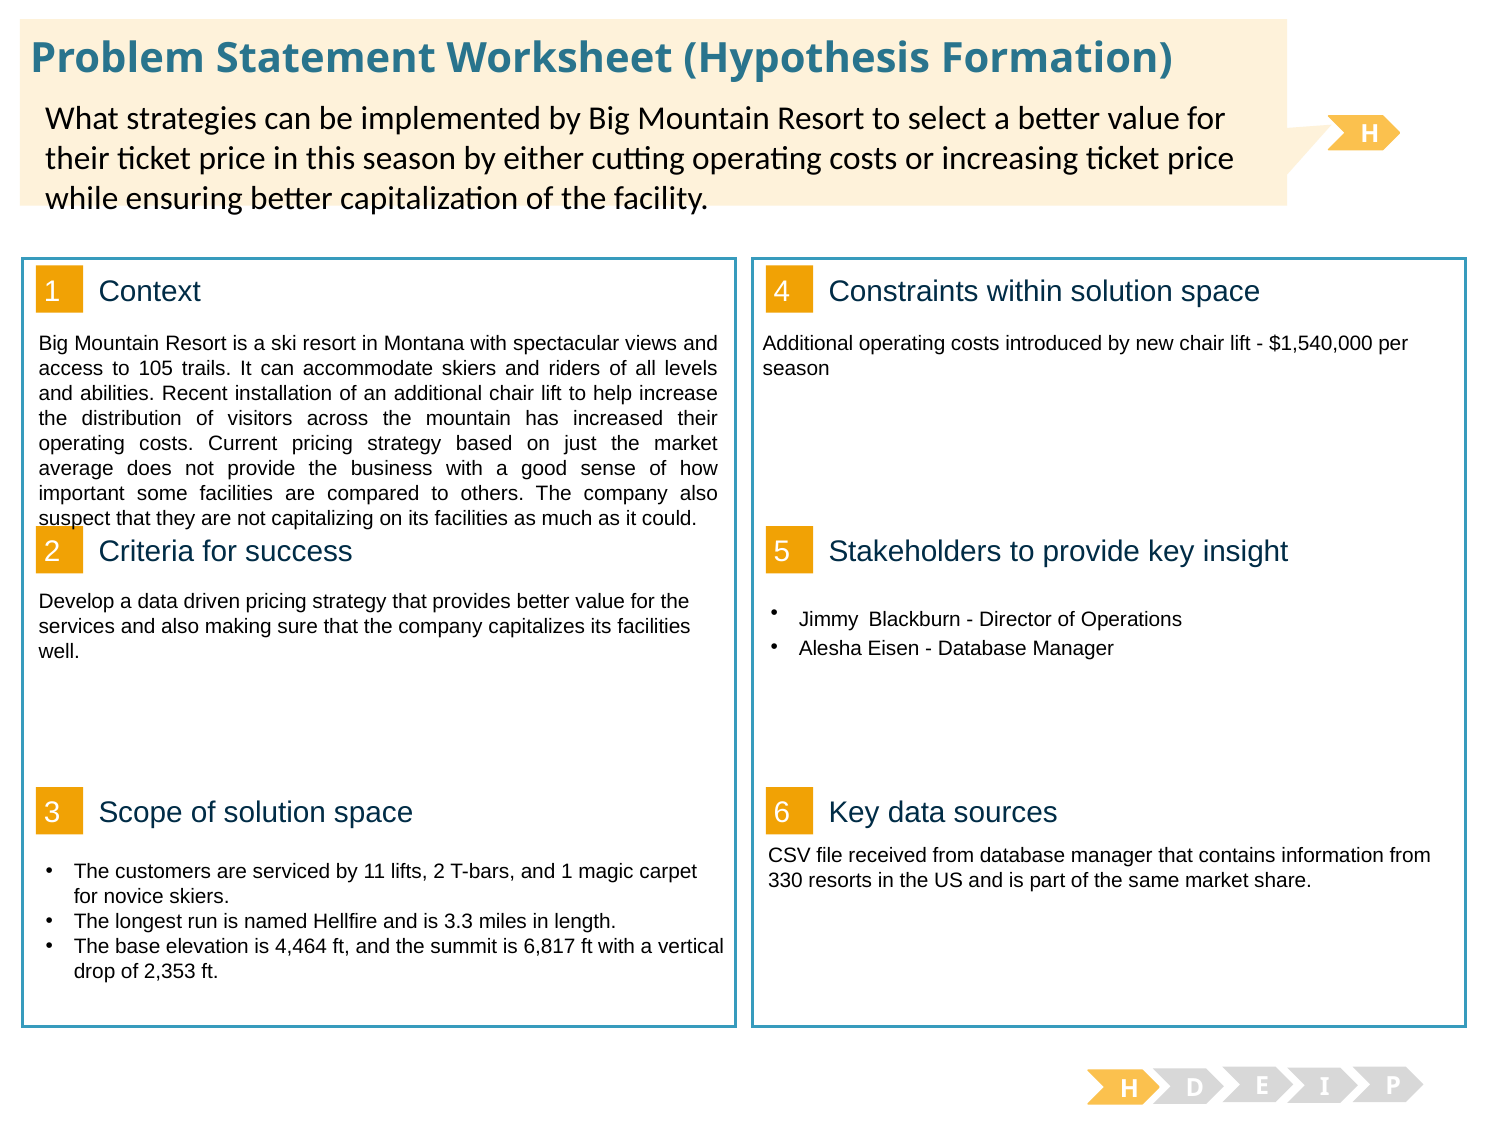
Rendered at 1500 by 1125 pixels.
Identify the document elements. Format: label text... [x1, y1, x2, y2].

text_box 5 [765, 526, 814, 574]
title Problem Statement Worksheet (Hypothesis Formation) [30, 31, 1473, 82]
text_box Develop a data driven pricing strategy that provides better value for the services and also making sure that the company capitalizes its facilities well. [23, 580, 733, 812]
text_box 4 [765, 265, 814, 313]
text_box P [1352, 1066, 1424, 1103]
text_box [752, 258, 1466, 1027]
text_box 3 [35, 812, 84, 835]
text_box Criteria for success [98, 531, 689, 569]
text_box D [1152, 1068, 1224, 1104]
text_box [22, 258, 736, 1027]
text_box Constraints within solution space [828, 270, 1419, 308]
text_box The customers are serviced by 11 lifts, 2 T-bars, and 1 magic carpet for novice skiers. The longest run is named Hellfire and is 3.3 miles in length. The base elevation is 4,464 ft, and the summit is 6,817 ft with a vertical drop of 2,353 ft. [30, 850, 740, 974]
text_box Additional operating costs introduced by new chair lift - $1,540,000 per season [747, 322, 1458, 500]
text_box H [1088, 1070, 1159, 1104]
text_box [19, 19, 1332, 206]
text_box H [1328, 115, 1400, 150]
text_box I [1287, 1067, 1358, 1103]
text_box Scope of solution space [98, 812, 689, 829]
text_box Jimmy Blackburn - Director of Operations Alesha Eisen - Database Manager [755, 581, 1466, 760]
text_box 1 [35, 265, 84, 313]
text_box Key data sources [828, 792, 1419, 830]
text_box 6 [765, 787, 814, 834]
text_box E [1222, 1066, 1294, 1103]
text_box Stakeholders to provide key insight [828, 531, 1419, 569]
text_box What strategies can be implemented by Big Mountain Resort to select a better value for their ticket price in this season by either cutting operating costs or increasing ticket price while ensuring better capitalization of the facility. [30, 88, 1288, 170]
text_box Big Mountain Resort is a ski resort in Montana with spectacular views and access to 105 trails. It can accommodate skiers and riders of all levels and abilities. Recent installation of an additional chair lift to help increase the distribution of visitors across the mountain has increased their operating costs. Current pricing strategy based on just the market average does not provide the business with a good sense of how important some facilities are compared to others. The company also suspect that they are not capitalizing on its facilities as much as it could. [23, 322, 733, 527]
text_box Context [98, 270, 689, 308]
text_box CSV file received from database manager that contains information from 330 resorts in the US and is part of the same market share. [753, 834, 1463, 1012]
text_box 2 [35, 527, 84, 574]
